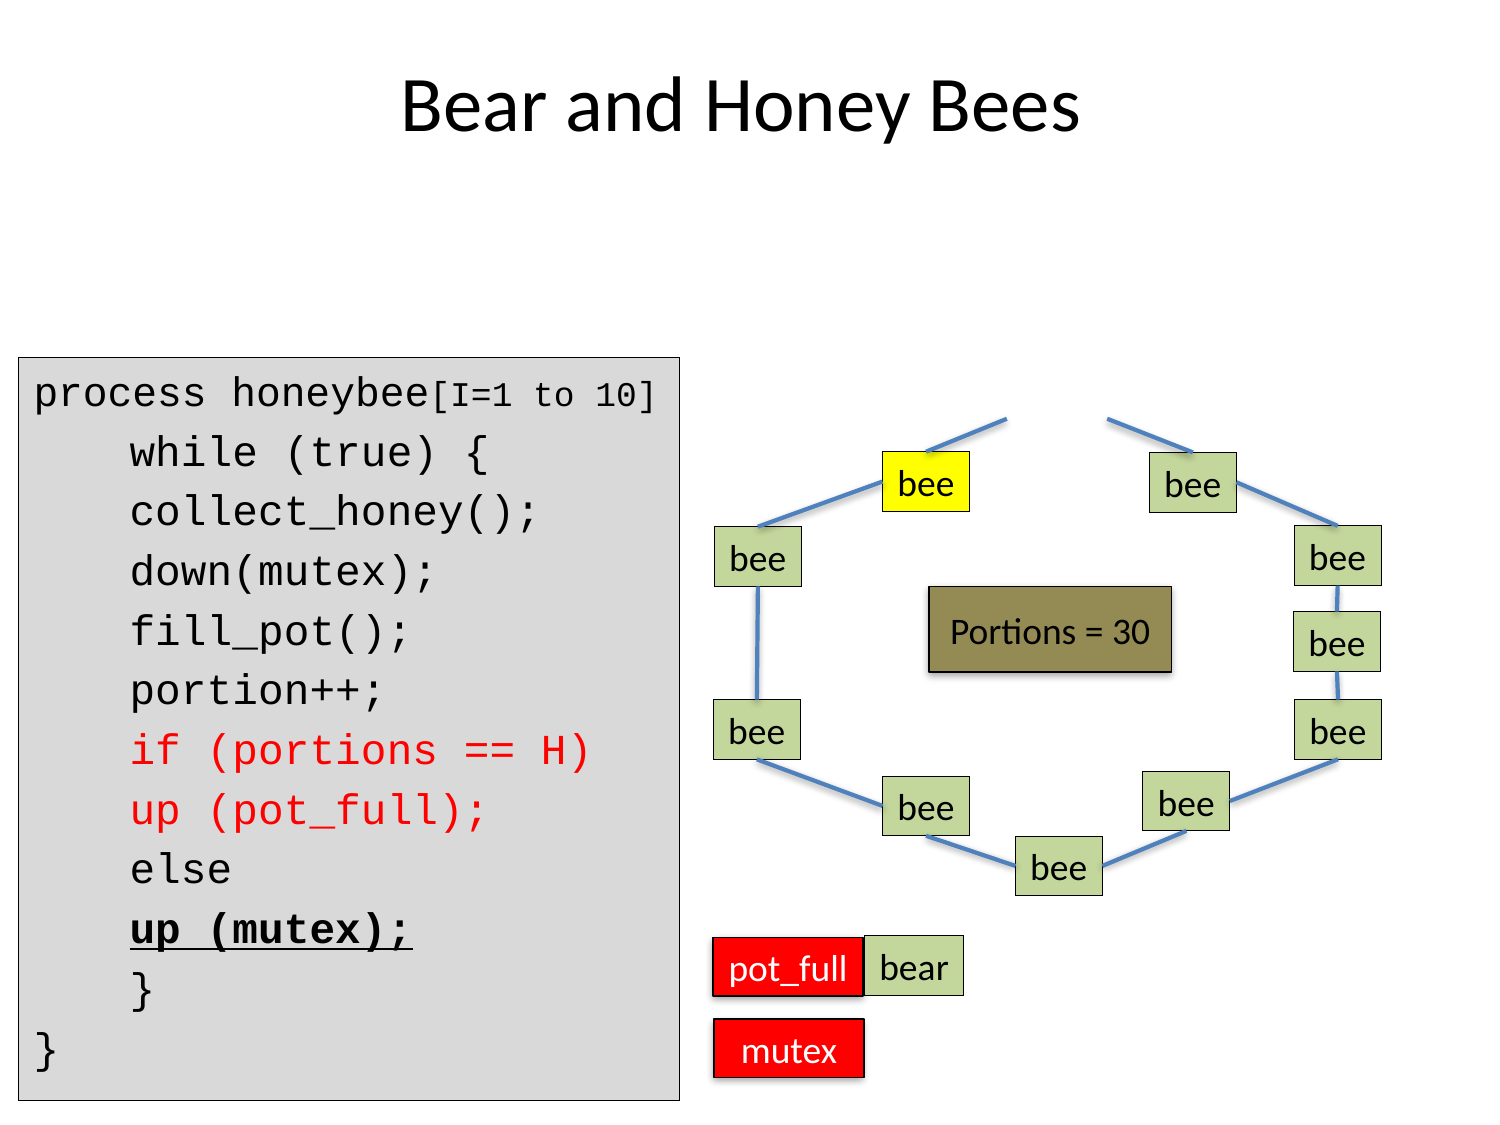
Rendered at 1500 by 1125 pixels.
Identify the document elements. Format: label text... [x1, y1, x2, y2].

text_box bee [1015, 836, 1103, 896]
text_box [1236, 482, 1338, 526]
text_box pot_full [712, 937, 864, 997]
text_box Portions = 30 [928, 586, 1172, 673]
text_box bee [1293, 611, 1381, 672]
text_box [925, 836, 1016, 867]
text_box bee [713, 699, 801, 760]
text_box bear [864, 935, 964, 996]
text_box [756, 760, 883, 807]
text_box bee [1149, 452, 1237, 513]
text_box bee [1294, 699, 1382, 760]
text_box bee [1294, 525, 1382, 586]
text_box mutex [713, 1018, 865, 1078]
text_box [1106, 418, 1194, 453]
text_box process honeybee[I=1 to 10] while (true) { collect_honey(); down(mutex); fill_pot(); portion++; if (portions == H) up (pot_full); else up (mutex); } } [18, 357, 680, 1101]
text_box bee [882, 776, 970, 836]
title Bear and Honey Bees [75, 45, 1425, 233]
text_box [757, 481, 883, 527]
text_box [1102, 831, 1187, 867]
text_box bee [714, 526, 802, 587]
text_box bee [1142, 771, 1230, 831]
text_box bee [882, 451, 970, 512]
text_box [925, 418, 1008, 452]
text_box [1230, 759, 1339, 802]
